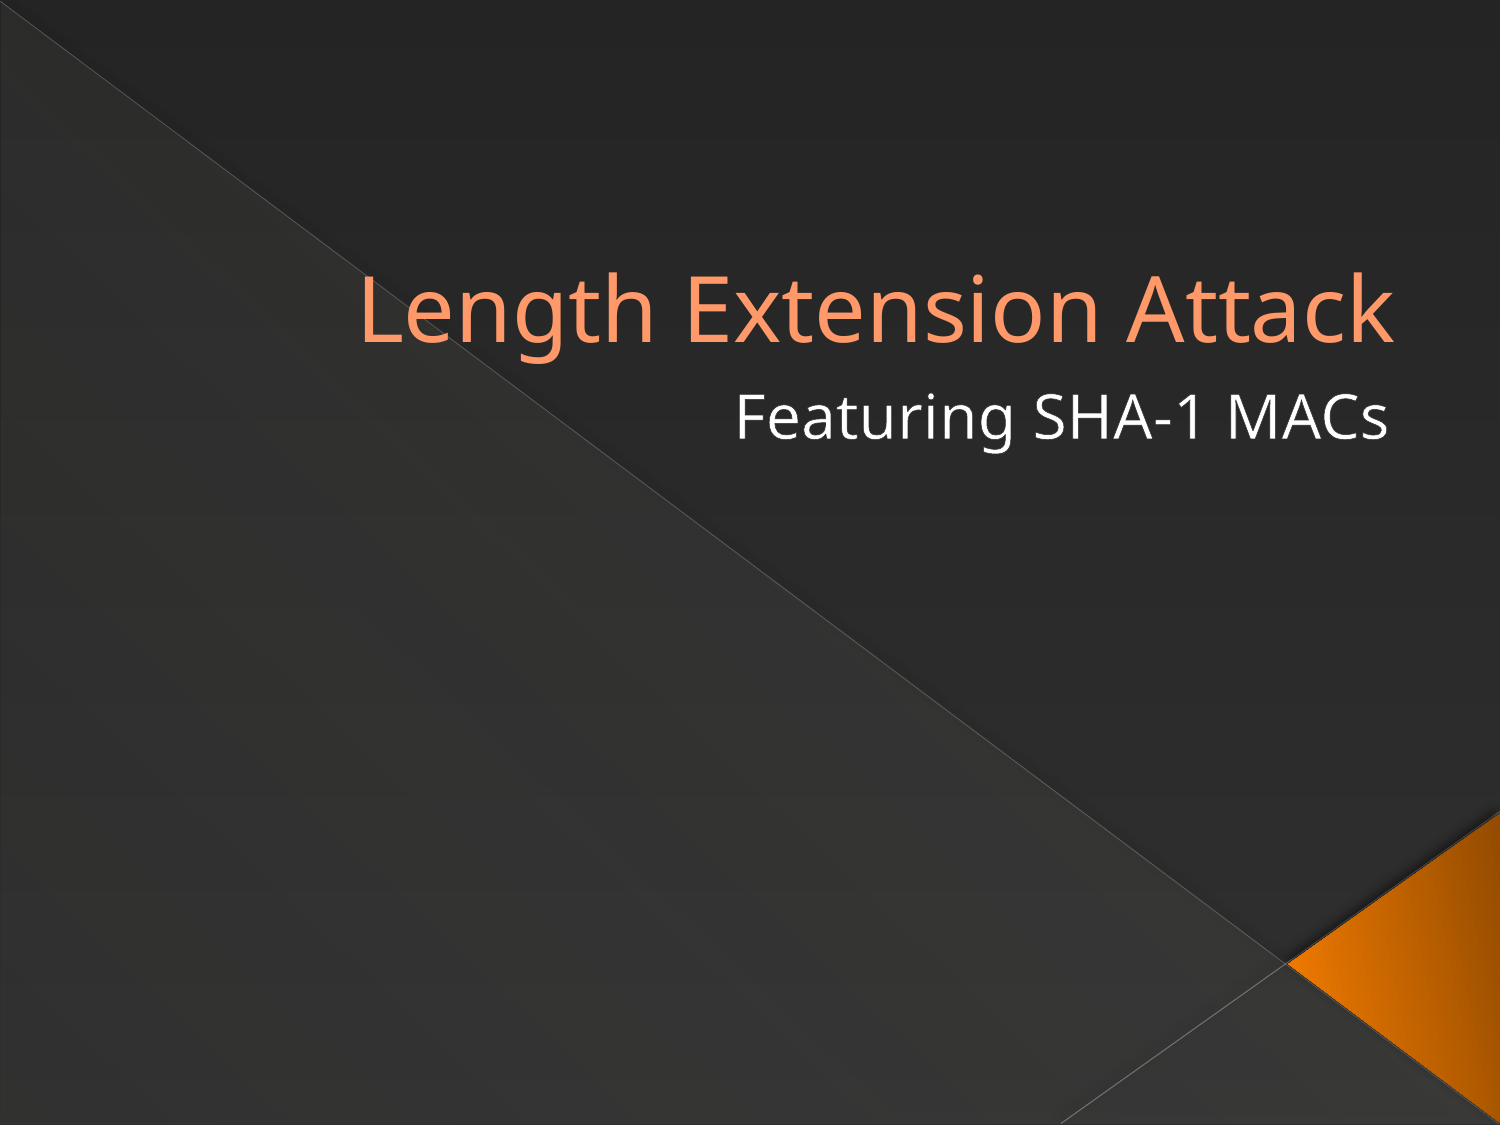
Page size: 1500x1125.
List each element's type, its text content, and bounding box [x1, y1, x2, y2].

subtitle Featuring SHA-1 MACs [88, 369, 1412, 657]
title Length Extension Attack [88, 127, 1412, 369]
